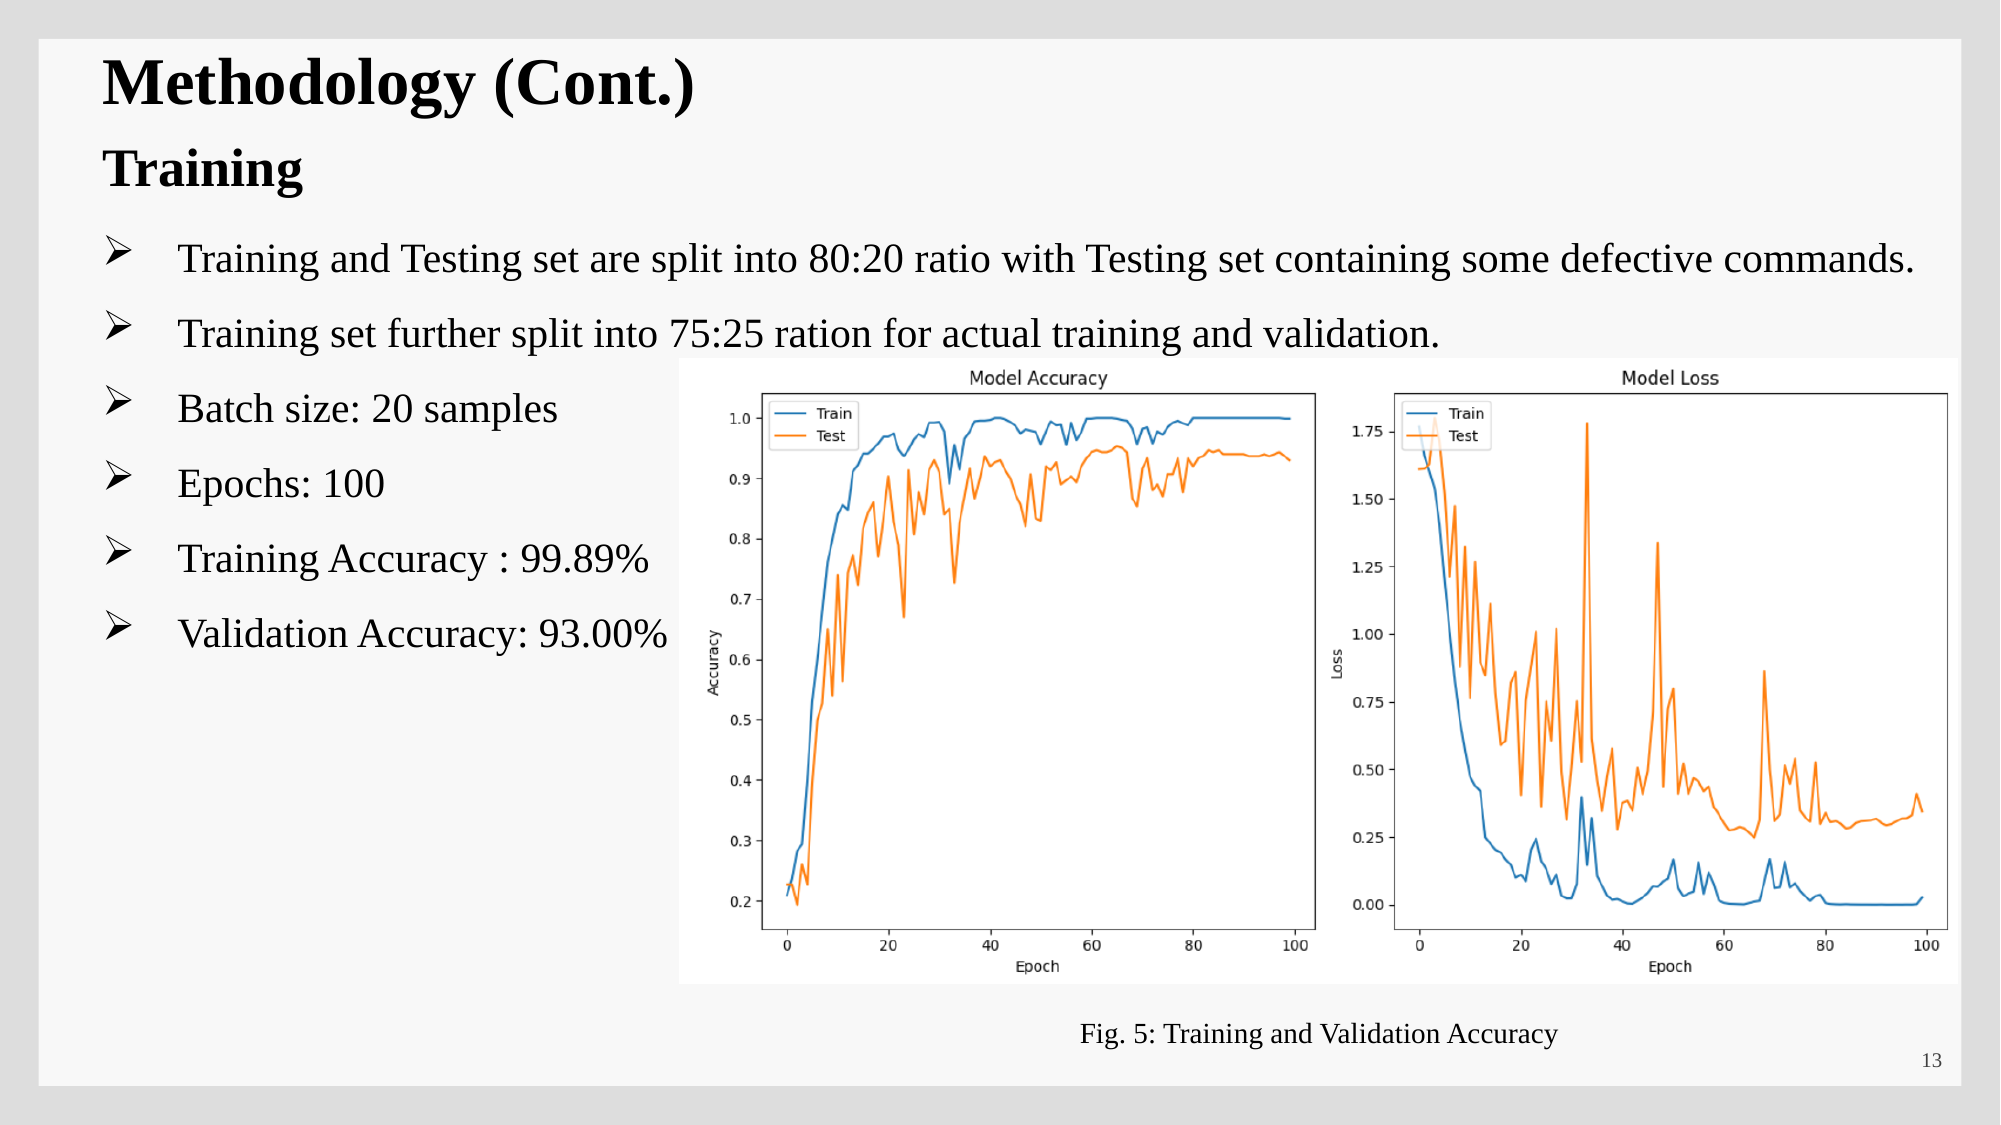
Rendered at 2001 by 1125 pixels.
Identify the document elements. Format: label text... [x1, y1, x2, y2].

text_box Training [87, 124, 570, 205]
slide_number 13 [1717, 1034, 1958, 1080]
picture [678, 358, 1958, 984]
text_box Fig. 5: Training and Validation Accuracy [1065, 1006, 1575, 1057]
text_box Training and Testing set are split into 80:20 ratio with Testing set containing some defective commands. Training set further split into 75:25 ration for actual training and validation. Batch size: 20 samples Epochs: 100 Training Accuracy : 99.89% Validation Accuracy: 93.00% [87, 198, 1942, 664]
text_box Methodology (Cont.) [87, 30, 720, 126]
